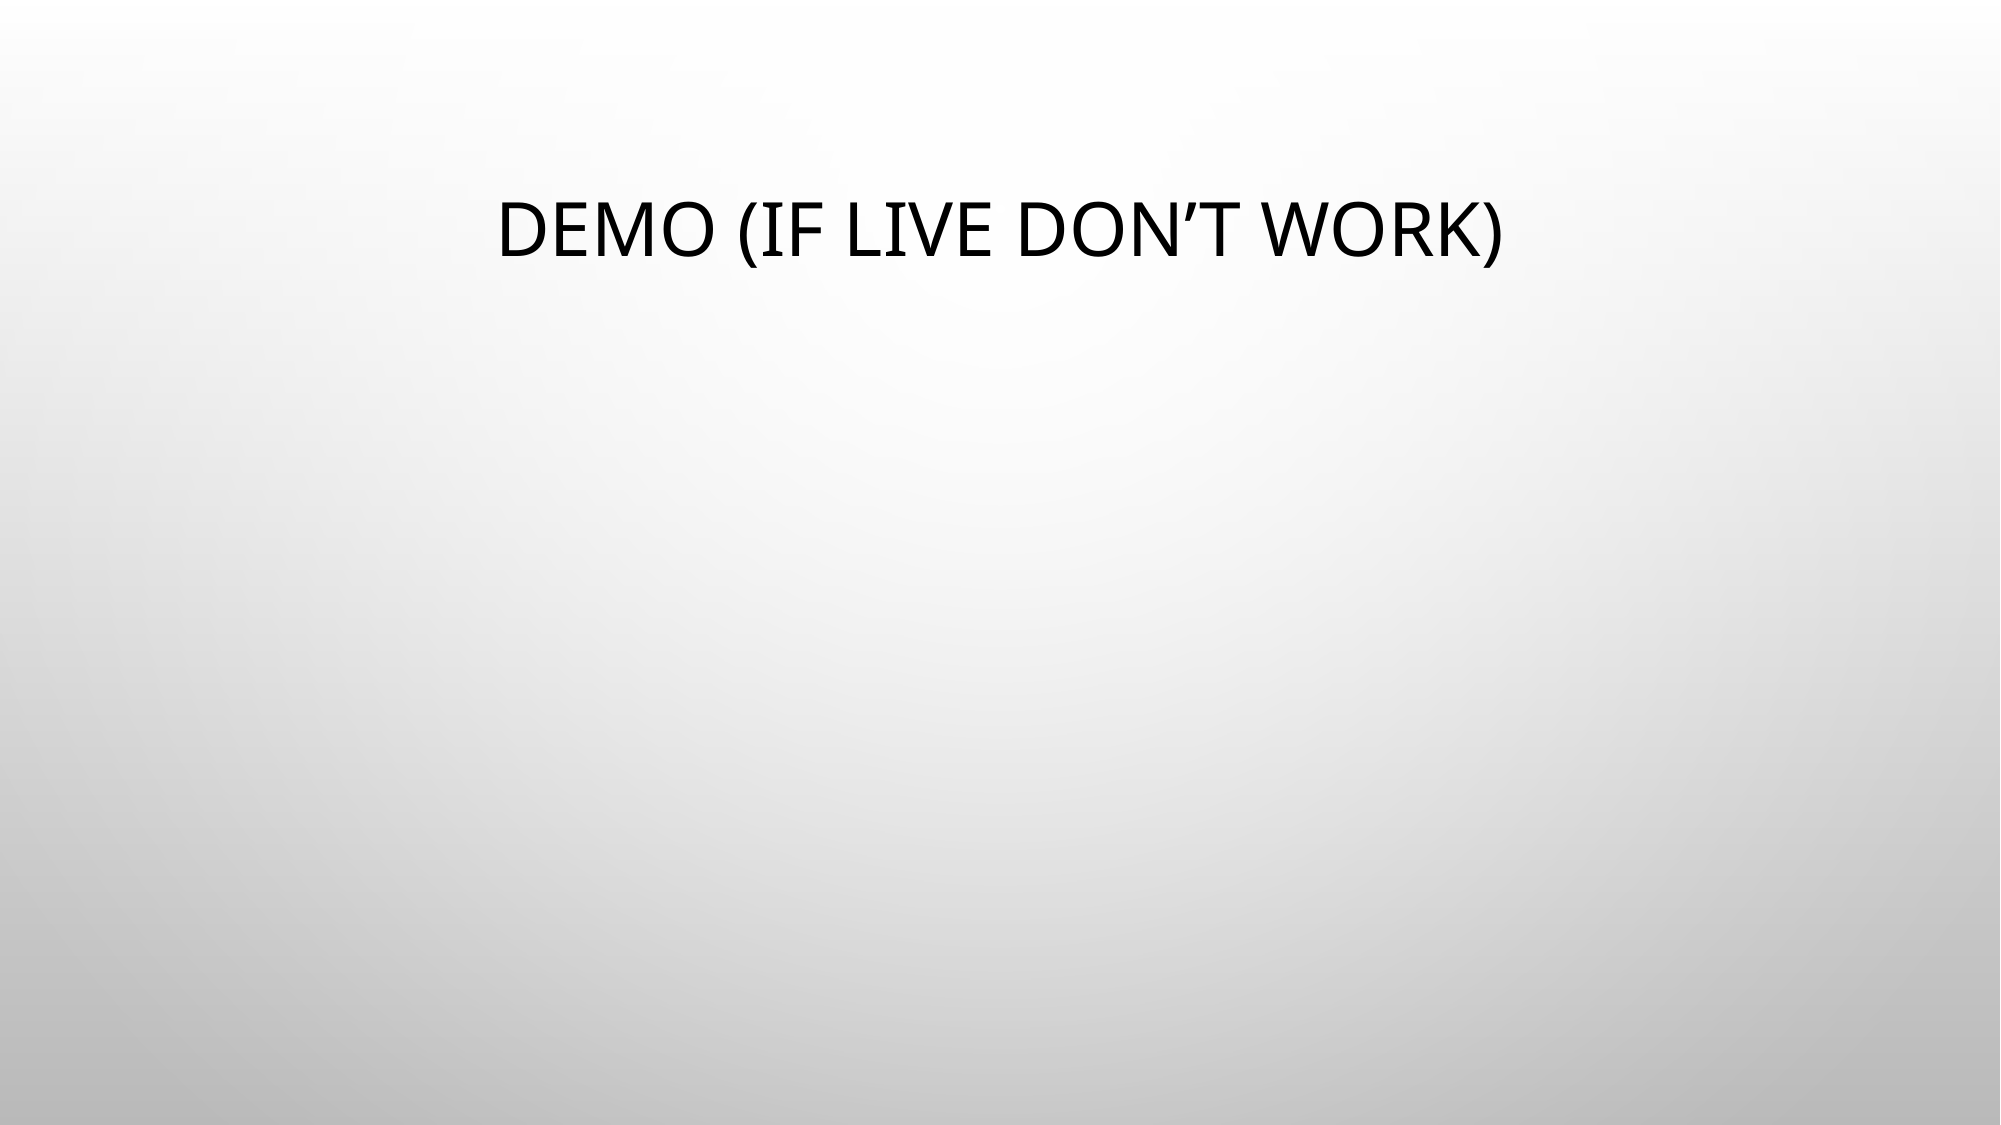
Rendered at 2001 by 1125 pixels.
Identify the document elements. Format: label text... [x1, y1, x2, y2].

title Demo (if live don’t work) [149, 101, 1851, 364]
picture [0, 0, 2000, 1125]
